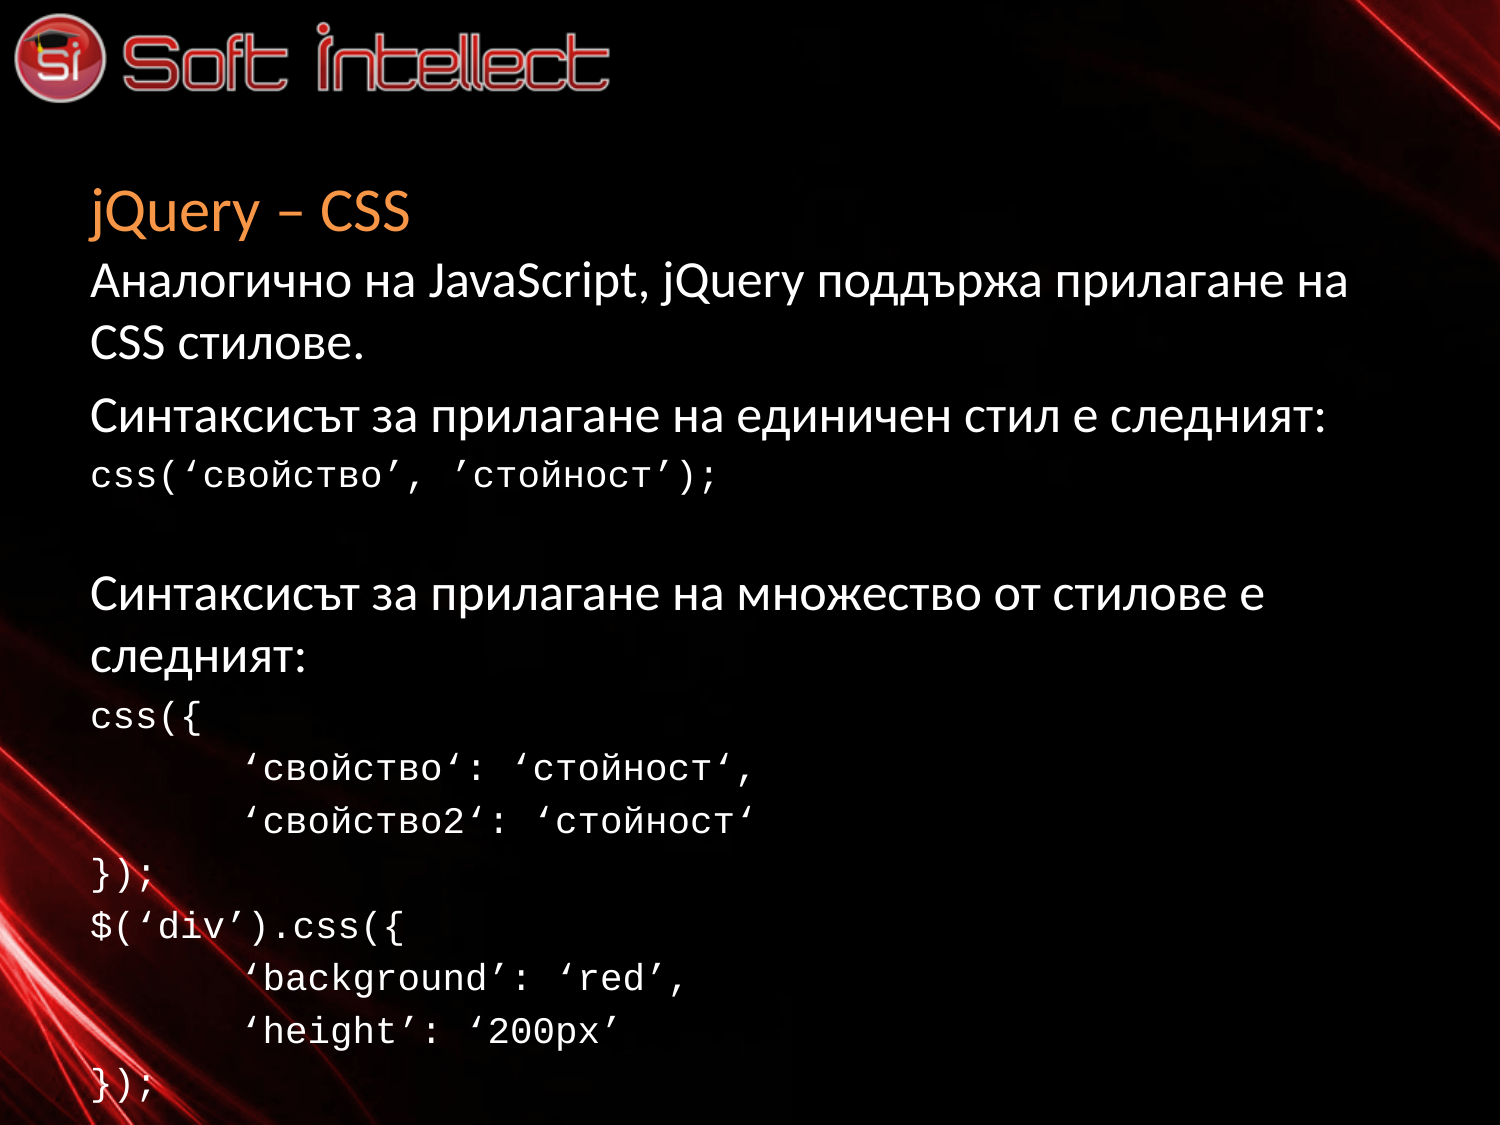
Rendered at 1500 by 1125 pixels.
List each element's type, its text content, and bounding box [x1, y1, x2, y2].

picture [0, 0, 1500, 1125]
title jQuery – CSS [75, 112, 1488, 300]
list Аналогично на JavaScript, jQuery поддържа прилагане на CSS стилове. Синтаксисът за прилагане на единичен стил е следният: css(‘свойство’, ’стойност’); Синтаксисът за прилагане на множество от стилове е следният: css({ ‘свойство‘: ‘стойност‘, ‘свойство2‘: ‘стойност‘ }); $(‘div’).css({ ‘background’: ‘red’, ‘height’: ‘200px’ }); [75, 237, 1425, 1063]
